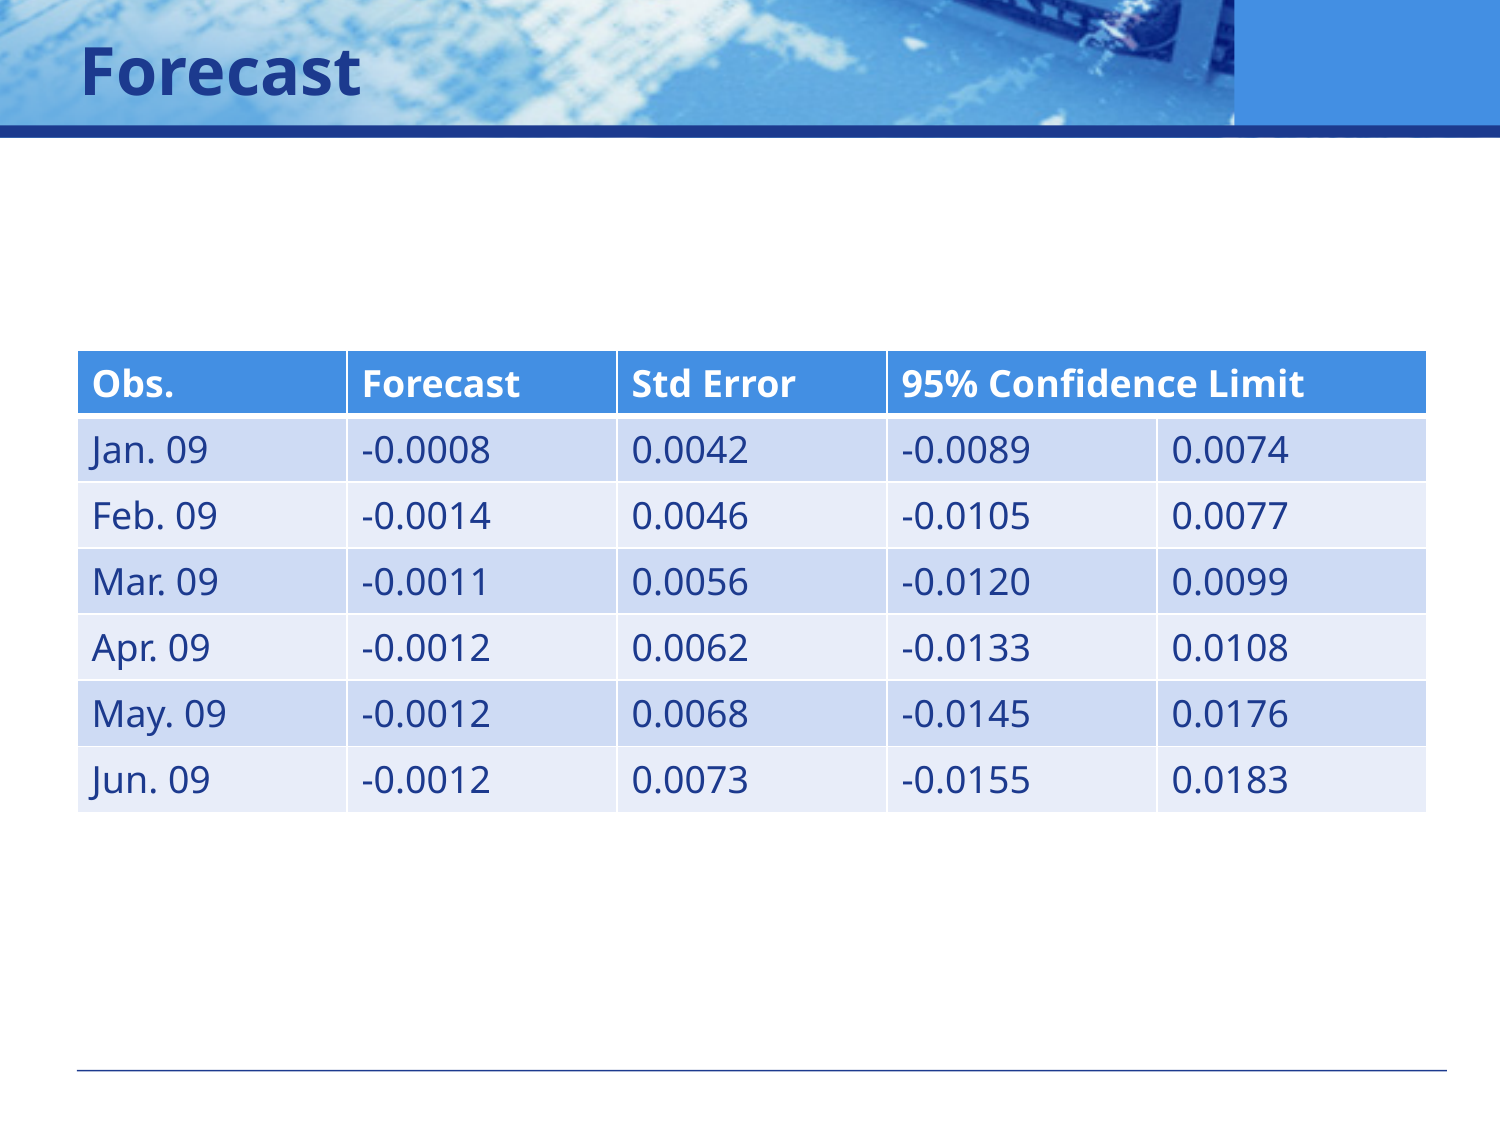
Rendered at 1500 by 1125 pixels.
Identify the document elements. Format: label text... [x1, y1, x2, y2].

table_cell -0.0008 [348, 419, 616, 481]
table_cell Apr. 09 [78, 615, 346, 679]
table_cell 0.0056 [618, 549, 886, 613]
table_cell -0.0105 [888, 483, 1156, 547]
table_cell 0.0068 [618, 681, 886, 746]
table_cell -0.0133 [888, 615, 1156, 679]
table_cell -0.0155 [888, 747, 1156, 812]
table_header Forecast [348, 351, 616, 413]
table_cell 0.0073 [618, 747, 886, 812]
table_header 95% Confidence Limit [888, 351, 1426, 413]
table_cell 0.0046 [618, 483, 886, 547]
table_cell -0.0012 [348, 747, 616, 812]
picture [0, 0, 1234, 125]
table_cell 0.0042 [618, 419, 886, 481]
table_cell -0.0012 [348, 615, 616, 679]
table_cell -0.0014 [348, 483, 616, 547]
table_cell 0.0077 [1158, 483, 1426, 547]
table_header Obs. [78, 351, 346, 413]
table_cell 0.0183 [1158, 747, 1426, 812]
table_cell 0.0062 [618, 615, 886, 679]
table_cell Feb. 09 [78, 483, 346, 547]
table_cell 0.0108 [1158, 615, 1426, 679]
table_cell 0.0099 [1158, 549, 1426, 613]
table_cell -0.0120 [888, 549, 1156, 613]
table_cell May. 09 [78, 681, 346, 746]
table_cell 0.0176 [1158, 681, 1426, 746]
table_cell -0.0011 [348, 549, 616, 613]
table_cell Mar. 09 [78, 549, 346, 613]
title Forecast [64, 19, 1247, 119]
table_cell Jan. 09 [78, 419, 346, 481]
table_cell Jun. 09 [78, 747, 346, 812]
table_cell 0.0074 [1158, 419, 1426, 481]
table_cell -0.0089 [888, 419, 1156, 481]
table_cell -0.0145 [888, 681, 1156, 746]
table_cell -0.0012 [348, 681, 616, 746]
table_header Std Error [618, 351, 886, 413]
